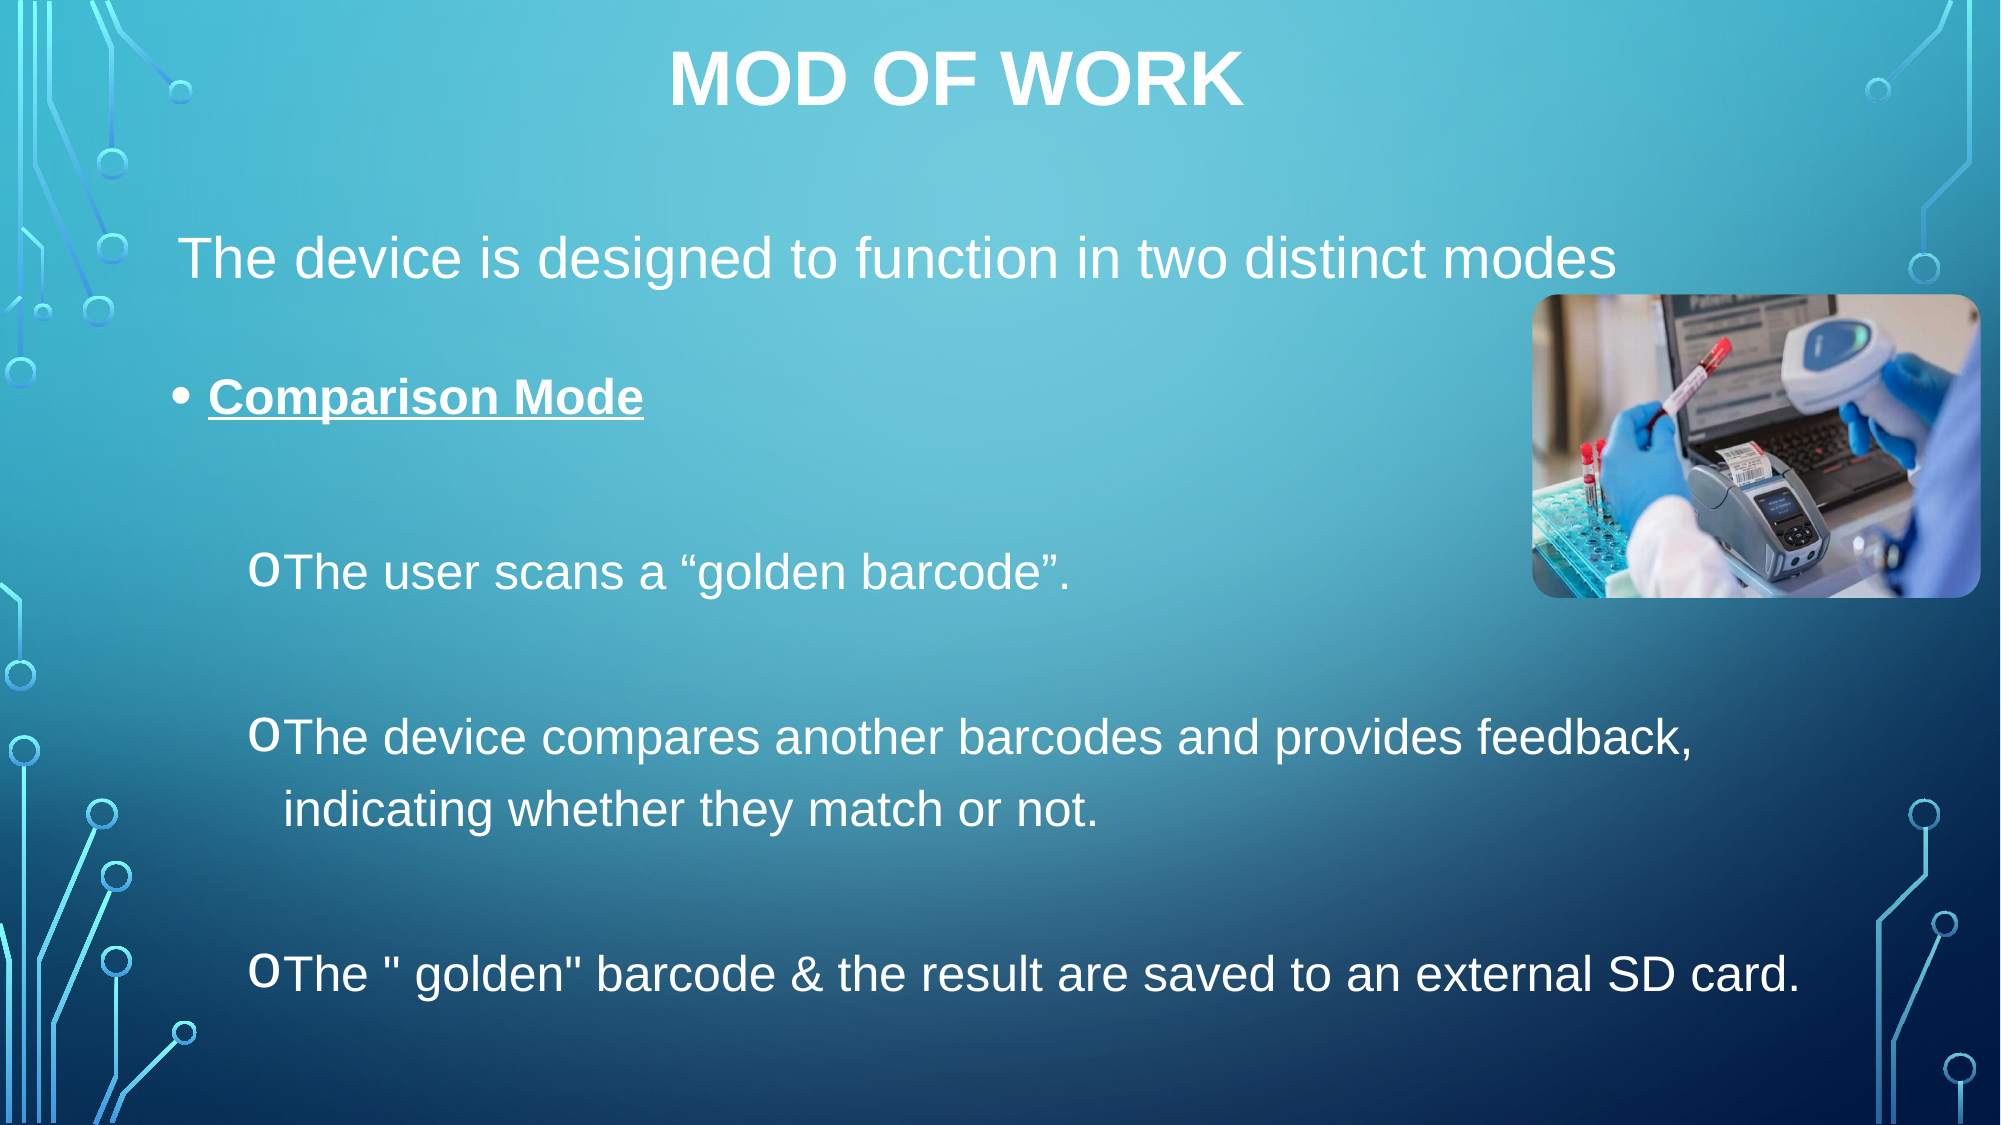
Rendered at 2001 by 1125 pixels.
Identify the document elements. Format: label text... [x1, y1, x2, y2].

picture [1532, 294, 1981, 599]
text_box The device is designed to function in two distinct modes [162, 212, 1635, 368]
title Mod of work [102, 30, 1813, 237]
list Comparison Mode The user scans a “golden barcode”. The device compares another barcodes and provides feedback, indicating whether they match or not. The " golden" barcode & the result are saved to an external SD card. [155, 345, 1845, 1043]
